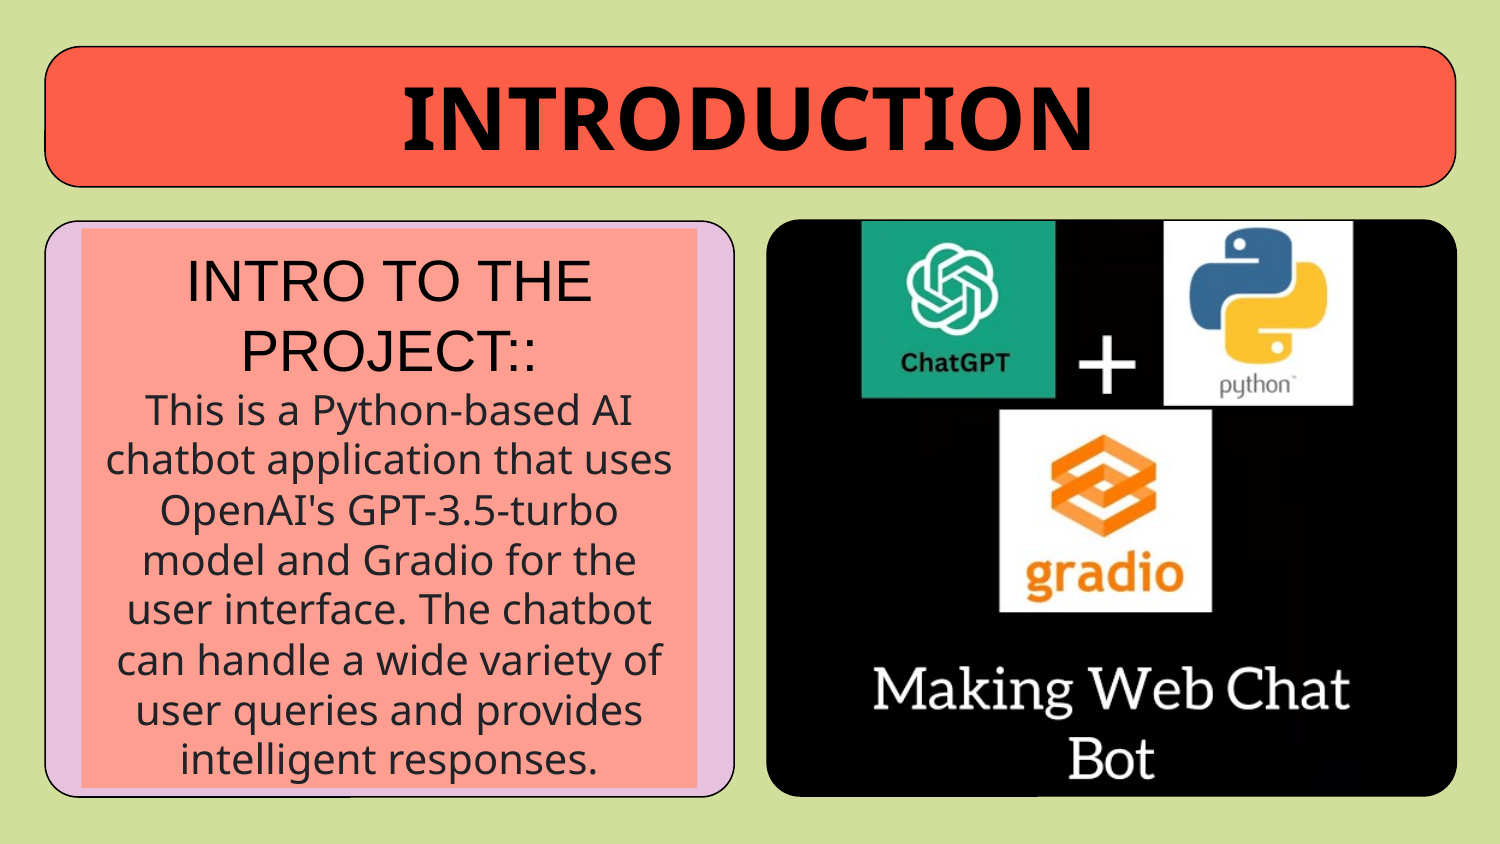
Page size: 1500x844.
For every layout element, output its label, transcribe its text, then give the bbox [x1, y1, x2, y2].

title INTRODUCTION [44, 53, 1456, 192]
list INTRO TO THE PROJECT:: This is a Python-based AI chatbot application that uses OpenAI's GPT-3.5-turbo model and Gradio for the user interface. The chatbot can handle a wide variety of user queries and provides intelligent responses. [81, 228, 698, 788]
picture [766, 219, 1457, 797]
